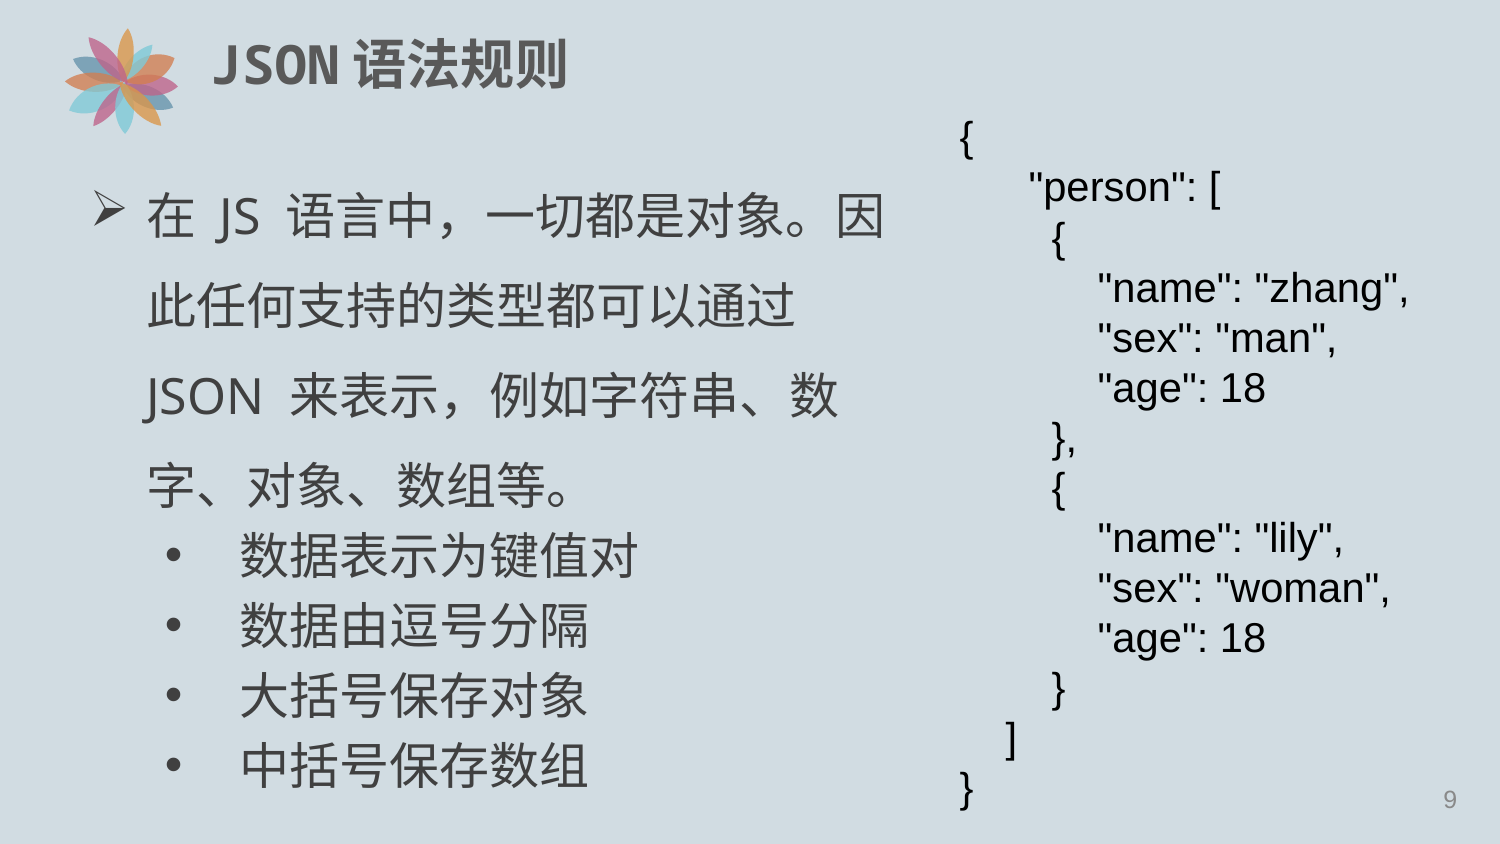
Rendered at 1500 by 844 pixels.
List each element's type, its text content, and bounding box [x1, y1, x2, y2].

text_box { "person": [ { "name": "zhang", "sex": "man", "age": 18 }, { "name": "lily", "sex": "woman", "age": 18 } ] } [944, 102, 1459, 818]
list 在 JS 语言中，一切都是对象。因此任何支持的类型都可以通过 JSON 来表示，例如字符串、数字、对象、数组等。 数据表示为键值对 数据由逗号分隔 大括号保存对象 中括号保存数组 [75, 147, 928, 754]
title JSON语法规则 [194, 23, 1195, 122]
slide_number 8 [1364, 776, 1473, 822]
